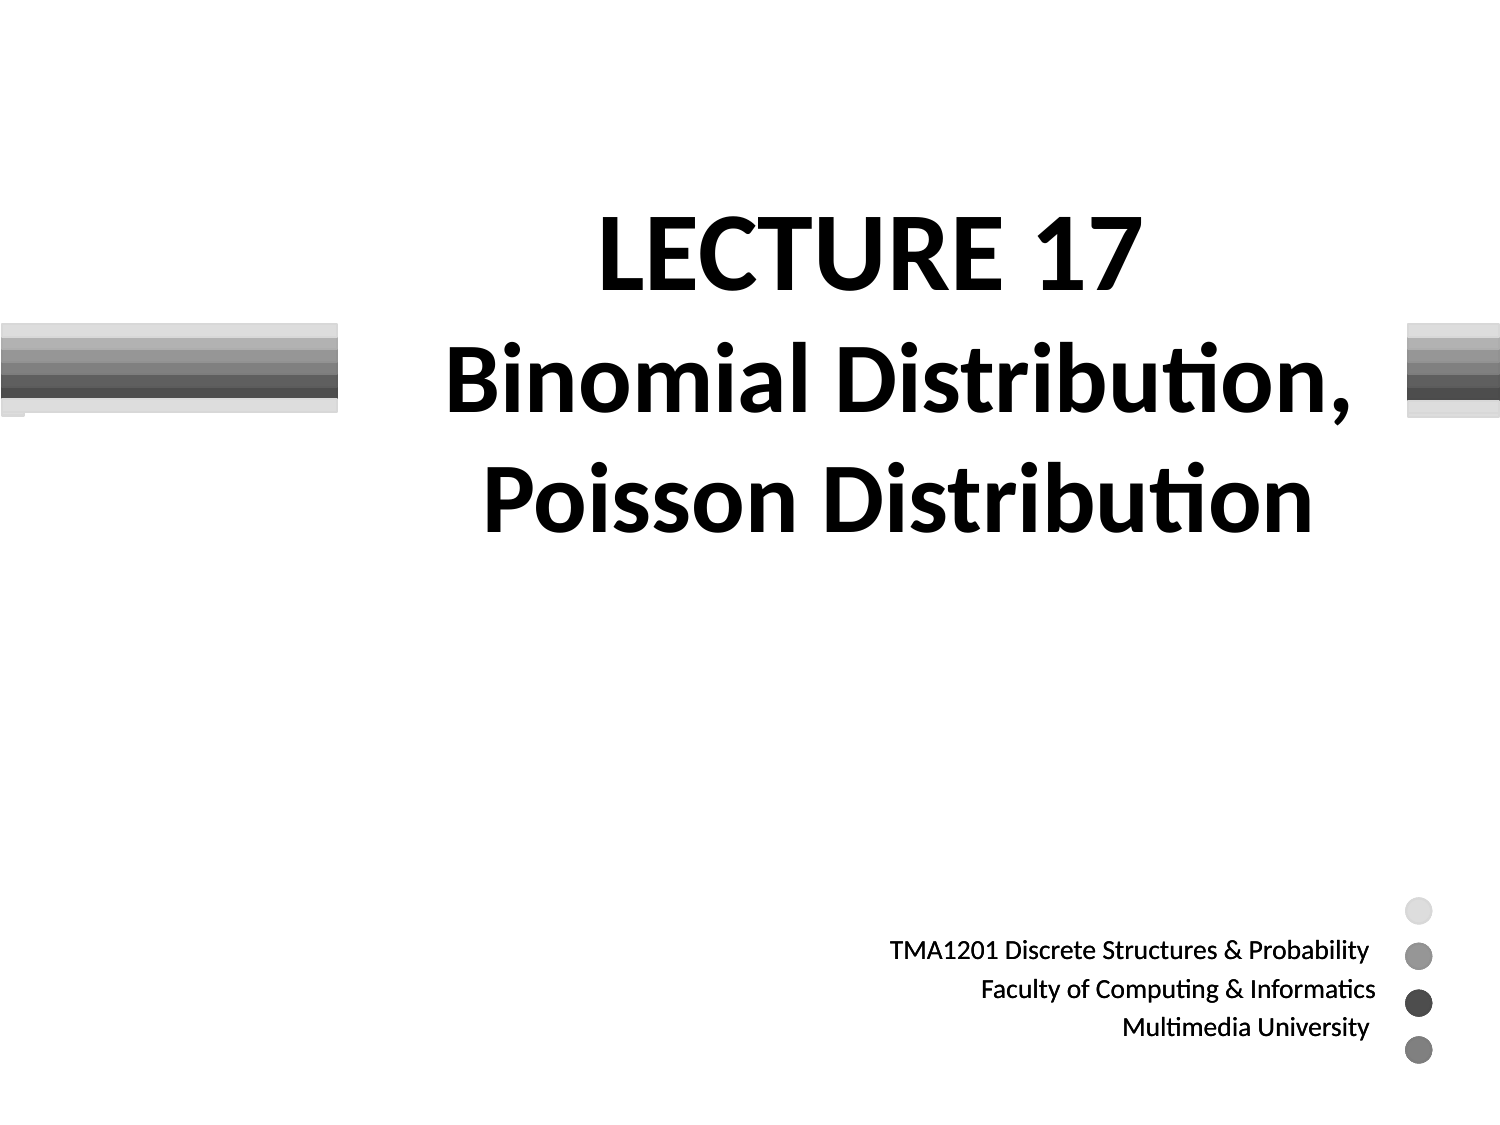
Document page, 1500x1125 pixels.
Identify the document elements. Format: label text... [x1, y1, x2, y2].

text_box [1405, 942, 1433, 970]
text_box [1405, 1036, 1433, 1064]
text_box [1405, 897, 1433, 925]
title LECTURE 17 Binomial Distribution, Poisson Distribution [337, 46, 1406, 684]
text_box [1405, 989, 1433, 1017]
